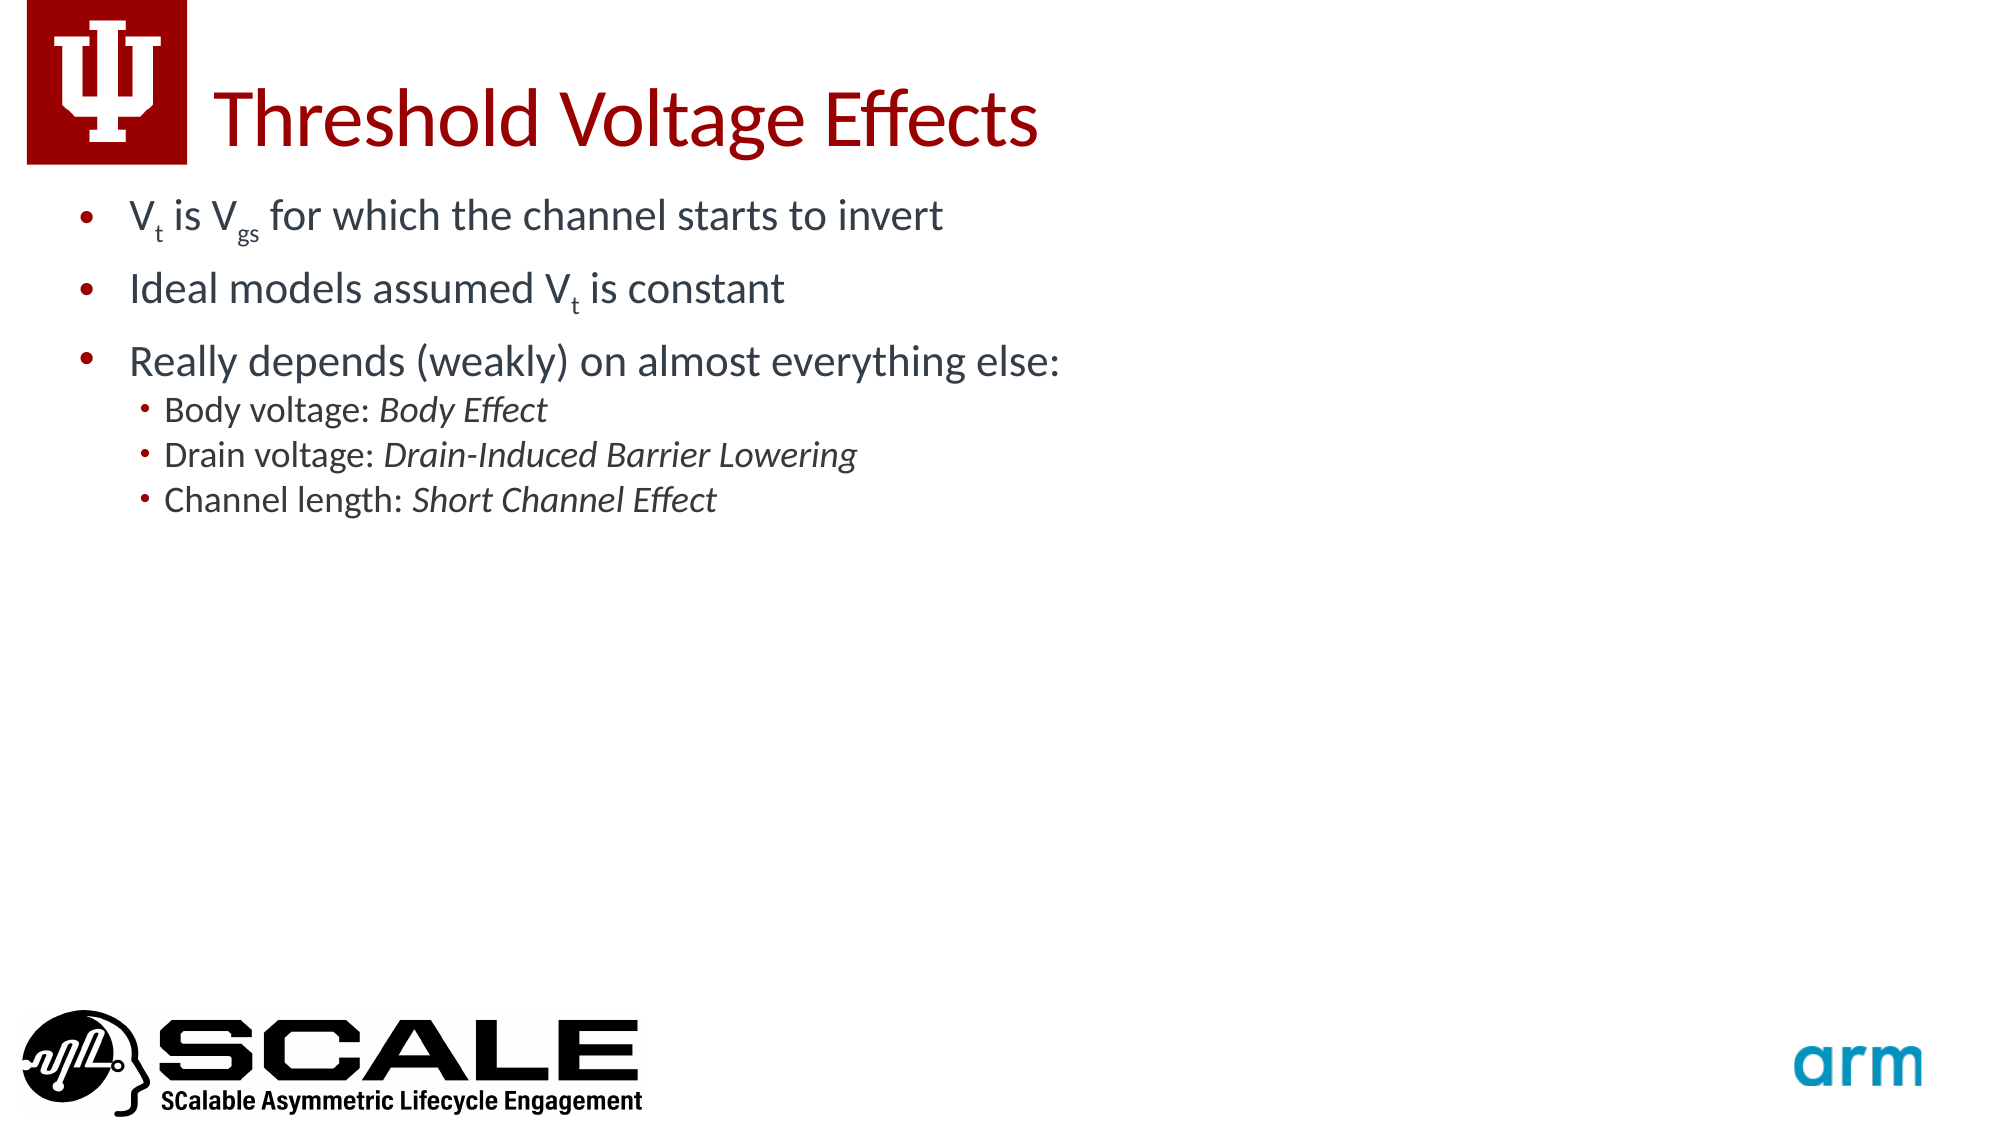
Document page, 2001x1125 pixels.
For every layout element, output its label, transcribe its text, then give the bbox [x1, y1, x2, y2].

title Threshold Voltage Effects [213, 78, 1922, 186]
picture [0, 0, 248, 220]
picture [22, 1010, 642, 1117]
list Vt is Vgs for which the channel starts to invert Ideal models assumed Vt is constant Really depends (weakly) on almost everything else: Body voltage: Body Effect Drain voltage: Drain-Induced Barrier Lowering Channel length: Short Channel Effect [78, 185, 1923, 941]
